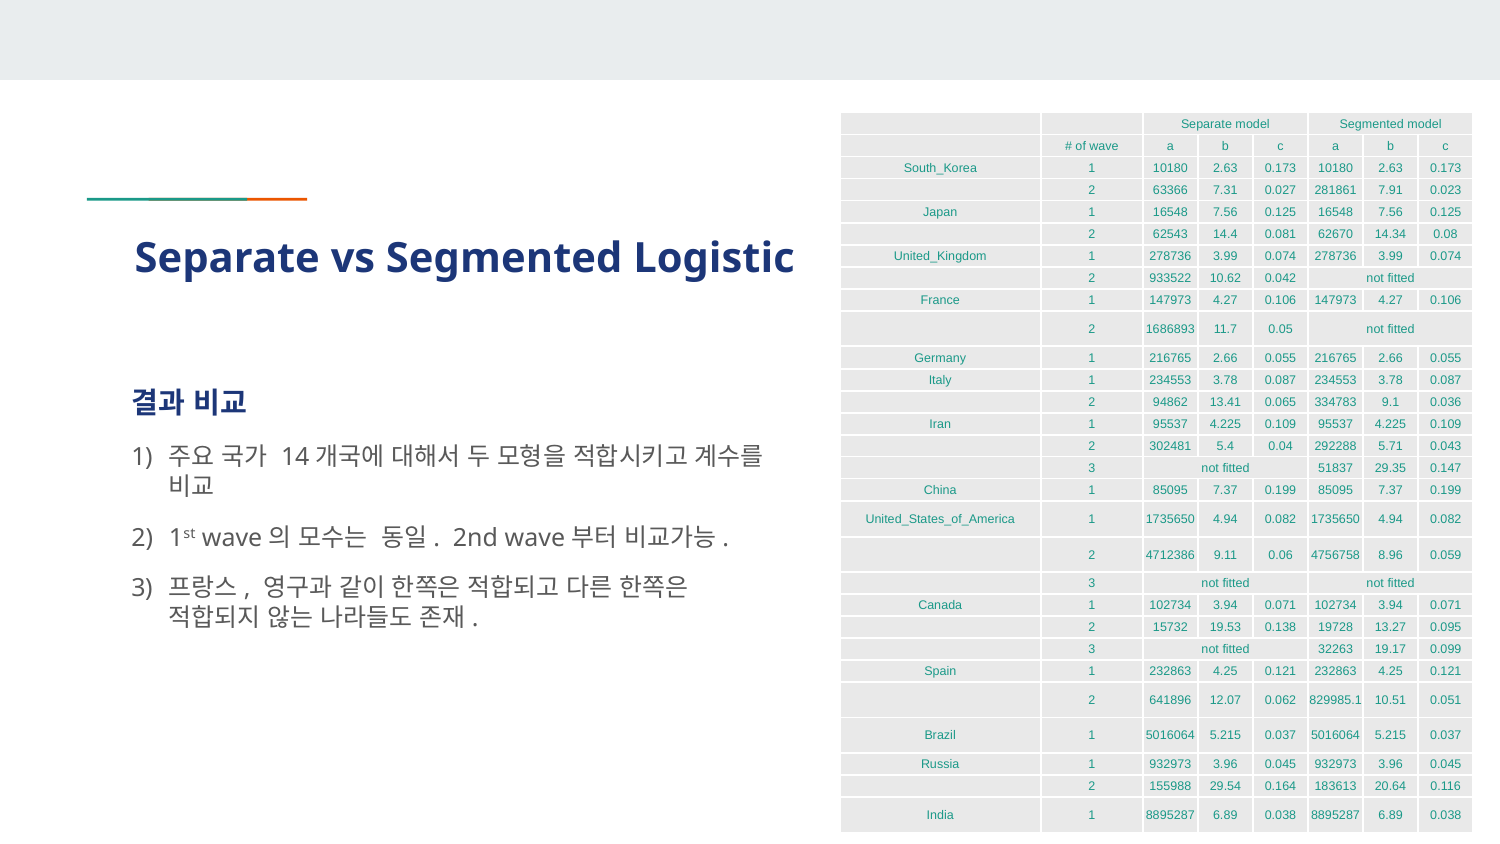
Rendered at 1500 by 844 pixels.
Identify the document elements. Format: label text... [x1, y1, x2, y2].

table_cell 3.99 [1364, 246, 1417, 266]
table_cell France [841, 290, 1040, 310]
table_cell b [1199, 135, 1252, 156]
table_cell 94862 [1144, 392, 1197, 412]
table_cell 334783 [1309, 392, 1362, 412]
table_cell 1 [1042, 414, 1142, 434]
table_cell 7.31 [1199, 179, 1252, 200]
table_cell 4.25 [1199, 661, 1252, 681]
table_cell 4.225 [1364, 414, 1417, 434]
table_cell South_Korea [841, 157, 1040, 178]
table_cell 234553 [1309, 370, 1362, 390]
table_cell 0.106 [1419, 290, 1472, 310]
table_cell 4.94 [1364, 502, 1417, 536]
table_cell 29.54 [1199, 776, 1252, 796]
table_cell 0.074 [1419, 246, 1472, 266]
table_cell 2 [1042, 776, 1142, 796]
table_cell 2 [1042, 312, 1142, 345]
table_cell Russia [841, 754, 1040, 774]
table_cell 932973 [1144, 754, 1197, 774]
table_cell 2.63 [1364, 157, 1417, 178]
table_cell c [1419, 135, 1472, 156]
table_cell 2 [1042, 436, 1142, 456]
table_cell [841, 639, 1040, 659]
table_cell 3.94 [1364, 595, 1417, 615]
table_cell 829985.1 [1309, 683, 1362, 717]
table_cell a [1309, 135, 1362, 156]
table_cell Canada [841, 595, 1040, 615]
table_cell 1 [1042, 201, 1142, 222]
table_cell 0.05 [1254, 312, 1307, 345]
table_cell 8895287 [1309, 798, 1362, 832]
table_cell 1 [1042, 502, 1142, 536]
table_cell [841, 436, 1040, 456]
table_cell 19728 [1309, 617, 1362, 637]
table_cell 0.121 [1419, 661, 1472, 681]
table_cell 2 [1042, 392, 1142, 412]
table_cell 4.25 [1364, 661, 1417, 681]
table_cell 0.071 [1254, 595, 1307, 615]
table_cell 0.036 [1419, 392, 1472, 412]
table_cell China [841, 479, 1040, 500]
table_cell not fitted [1309, 573, 1472, 593]
table_cell 3 [1042, 457, 1142, 478]
table_cell 2 [1042, 179, 1142, 200]
table_cell 1 [1042, 798, 1142, 832]
table_cell 0.055 [1254, 347, 1307, 368]
table_cell b [1364, 135, 1417, 156]
table_cell 0.037 [1419, 718, 1472, 752]
table_cell 1735650 [1144, 502, 1197, 536]
table_cell 5.215 [1364, 718, 1417, 752]
table_cell 232863 [1309, 661, 1362, 681]
table_cell 1 [1042, 479, 1142, 500]
table_cell 216765 [1144, 347, 1197, 368]
table_cell 102734 [1309, 595, 1362, 615]
table_cell 302481 [1144, 436, 1197, 456]
table_header [1042, 113, 1142, 134]
table_cell [841, 179, 1040, 200]
table_cell 0.059 [1419, 538, 1472, 571]
table_cell 0.082 [1419, 502, 1472, 536]
table_cell 2 [1042, 683, 1142, 717]
table_cell c [1254, 135, 1307, 156]
table_cell [841, 268, 1040, 288]
table_cell Germany [841, 347, 1040, 368]
table_cell 216765 [1309, 347, 1362, 368]
table_cell 183613 [1309, 776, 1362, 796]
table_cell 10.51 [1364, 683, 1417, 717]
table_cell 63366 [1144, 179, 1197, 200]
table_cell 10180 [1309, 157, 1362, 178]
table_cell 29.35 [1364, 457, 1417, 478]
table_cell 0.125 [1419, 201, 1472, 222]
table_cell 0.138 [1254, 617, 1307, 637]
table_cell 0.06 [1254, 538, 1307, 571]
table_cell 0.038 [1419, 798, 1472, 832]
table_cell 3.96 [1199, 754, 1252, 774]
table_cell 155988 [1144, 776, 1197, 796]
table_cell 0.043 [1419, 436, 1472, 456]
table_cell 5016064 [1309, 718, 1362, 752]
table_cell 4.27 [1199, 290, 1252, 310]
table_cell 292288 [1309, 436, 1362, 456]
table_cell a [1144, 135, 1197, 156]
table_cell 0.121 [1254, 661, 1307, 681]
table_cell 0.164 [1254, 776, 1307, 796]
table_cell 32263 [1309, 639, 1362, 659]
table_cell 1 [1042, 246, 1142, 266]
table_cell 7.37 [1199, 479, 1252, 500]
table_cell 2 [1042, 268, 1142, 288]
table_cell 2.63 [1199, 157, 1252, 178]
table_cell 1 [1042, 347, 1142, 368]
table_cell 0.042 [1254, 268, 1307, 288]
table_cell 1 [1042, 661, 1142, 681]
table_cell 0.082 [1254, 502, 1307, 536]
table_cell [841, 135, 1040, 156]
table_cell 85095 [1309, 479, 1362, 500]
list 결과 비교 주요 국가 14개국에 대해서 두 모형을 적합시키고 계수를 비교 1st wave의 모수는 동일. 2nd wave부터 비교가능. 프랑스, 영구과 같이 한쪽은 적합되고 다른 한쪽은 적합되지 않는 나라들도 존재. [116, 313, 793, 613]
table_cell 0.04 [1254, 436, 1307, 456]
table_cell 8895287 [1144, 798, 1197, 832]
table_cell 0.199 [1419, 479, 1472, 500]
table_cell 4.27 [1364, 290, 1417, 310]
table_cell 0.051 [1419, 683, 1472, 717]
title Separate vs Segmented Logistic [119, 216, 839, 305]
table_cell 0.116 [1419, 776, 1472, 796]
table_cell 16548 [1144, 201, 1197, 222]
table_cell 2.66 [1364, 347, 1417, 368]
table_cell Brazil [841, 718, 1040, 752]
table_cell 0.065 [1254, 392, 1307, 412]
table_cell 0.087 [1254, 370, 1307, 390]
table_cell United_States_of_America [841, 502, 1040, 536]
table_cell Japan [841, 201, 1040, 222]
table_cell 2 [1042, 224, 1142, 244]
table_cell 5.71 [1364, 436, 1417, 456]
table_cell 95537 [1309, 414, 1362, 434]
table_cell 4.94 [1199, 502, 1252, 536]
table_cell 14.4 [1199, 224, 1252, 244]
table_cell 11.7 [1199, 312, 1252, 345]
table_cell 0.199 [1254, 479, 1307, 500]
table_cell [841, 573, 1040, 593]
table_cell 9.1 [1364, 392, 1417, 412]
table_cell 1 [1042, 370, 1142, 390]
table_cell 0.071 [1419, 595, 1472, 615]
table_cell 7.37 [1364, 479, 1417, 500]
table_cell 234553 [1144, 370, 1197, 390]
table_cell 0.027 [1254, 179, 1307, 200]
table_cell 0.08 [1419, 224, 1472, 244]
table_cell Italy [841, 370, 1040, 390]
table_cell not fitted [1144, 573, 1307, 593]
table_cell 1 [1042, 157, 1142, 178]
table_cell 19.53 [1199, 617, 1252, 637]
table_header Segmented model [1309, 113, 1472, 134]
table_cell 3.94 [1199, 595, 1252, 615]
table_cell 1686893 [1144, 312, 1197, 345]
table_cell Spain [841, 661, 1040, 681]
table_cell 3 [1042, 639, 1142, 659]
table_cell 16548 [1309, 201, 1362, 222]
table_cell 2 [1042, 617, 1142, 637]
table_cell 232863 [1144, 661, 1197, 681]
table_header [841, 113, 1040, 134]
table_cell 0.147 [1419, 457, 1472, 478]
table_cell 102734 [1144, 595, 1197, 615]
table_cell 1 [1042, 718, 1142, 752]
table_cell 1 [1042, 290, 1142, 310]
table_cell 0.045 [1419, 754, 1472, 774]
table_cell 4.225 [1199, 414, 1252, 434]
table_cell 0.023 [1419, 179, 1472, 200]
table_cell [841, 538, 1040, 571]
table_cell [841, 617, 1040, 637]
table_cell 2 [1042, 538, 1142, 571]
table_cell 2.66 [1199, 347, 1252, 368]
table_cell 1 [1042, 595, 1142, 615]
table_cell not fitted [1144, 639, 1307, 659]
table_cell 0.106 [1254, 290, 1307, 310]
table_cell 9.11 [1199, 538, 1252, 571]
table_cell [841, 312, 1040, 345]
table_cell 0.045 [1254, 754, 1307, 774]
table_cell 3 [1042, 573, 1142, 593]
table_cell 14.34 [1364, 224, 1417, 244]
table_cell not fitted [1309, 268, 1472, 288]
table_cell 10.62 [1199, 268, 1252, 288]
table_cell 0.087 [1419, 370, 1472, 390]
table_cell 3.78 [1199, 370, 1252, 390]
table_cell 19.17 [1364, 639, 1417, 659]
table_cell 62670 [1309, 224, 1362, 244]
table_cell 147973 [1309, 290, 1362, 310]
table_cell 0.038 [1254, 798, 1307, 832]
table_cell 10180 [1144, 157, 1197, 178]
table_cell 7.91 [1364, 179, 1417, 200]
table_cell 0.062 [1254, 683, 1307, 717]
table_cell [841, 392, 1040, 412]
table_cell [841, 457, 1040, 478]
table_cell 3.99 [1199, 246, 1252, 266]
table_cell 13.27 [1364, 617, 1417, 637]
table_cell 62543 [1144, 224, 1197, 244]
table_cell 933522 [1144, 268, 1197, 288]
table_cell not fitted [1144, 457, 1307, 478]
table_cell 1735650 [1309, 502, 1362, 536]
table_cell 278736 [1144, 246, 1197, 266]
table_cell 0.037 [1254, 718, 1307, 752]
table_cell 51837 [1309, 457, 1362, 478]
table_cell 1 [1042, 754, 1142, 774]
table_cell [841, 776, 1040, 796]
table_cell 7.56 [1364, 201, 1417, 222]
table_cell 12.07 [1199, 683, 1252, 717]
table_cell # of wave [1042, 135, 1142, 156]
table_cell India [841, 798, 1040, 832]
table_cell 6.89 [1199, 798, 1252, 832]
table_cell 281861 [1309, 179, 1362, 200]
table_cell 932973 [1309, 754, 1362, 774]
table_cell 3.96 [1364, 754, 1417, 774]
table_cell 20.64 [1364, 776, 1417, 796]
table_cell 278736 [1309, 246, 1362, 266]
table_cell 0.173 [1254, 157, 1307, 178]
table_cell 0.125 [1254, 201, 1307, 222]
table_cell 0.055 [1419, 347, 1472, 368]
table_cell 0.095 [1419, 617, 1472, 637]
table_cell 5016064 [1144, 718, 1197, 752]
table_cell 4756758 [1309, 538, 1362, 571]
table_cell 8.96 [1364, 538, 1417, 571]
table_cell 15732 [1144, 617, 1197, 637]
table_cell 13.41 [1199, 392, 1252, 412]
table_cell United_Kingdom [841, 246, 1040, 266]
table_cell not fitted [1309, 312, 1472, 345]
table_cell 0.081 [1254, 224, 1307, 244]
table_cell 7.56 [1199, 201, 1252, 222]
table_cell [841, 683, 1040, 717]
table_cell 4712386 [1144, 538, 1197, 571]
table_cell 147973 [1144, 290, 1197, 310]
table_cell Iran [841, 414, 1040, 434]
table_cell [841, 224, 1040, 244]
table_cell 85095 [1144, 479, 1197, 500]
table_cell 5.4 [1199, 436, 1252, 456]
table_cell 0.074 [1254, 246, 1307, 266]
table_cell 0.173 [1419, 157, 1472, 178]
table_cell 95537 [1144, 414, 1197, 434]
table_header Separate model [1144, 113, 1307, 134]
table_cell 0.109 [1254, 414, 1307, 434]
table_cell 0.109 [1419, 414, 1472, 434]
table_cell 6.89 [1364, 798, 1417, 832]
table_cell 3.78 [1364, 370, 1417, 390]
table_cell 0.099 [1419, 639, 1472, 659]
table_cell 641896 [1144, 683, 1197, 717]
table_cell 5.215 [1199, 718, 1252, 752]
